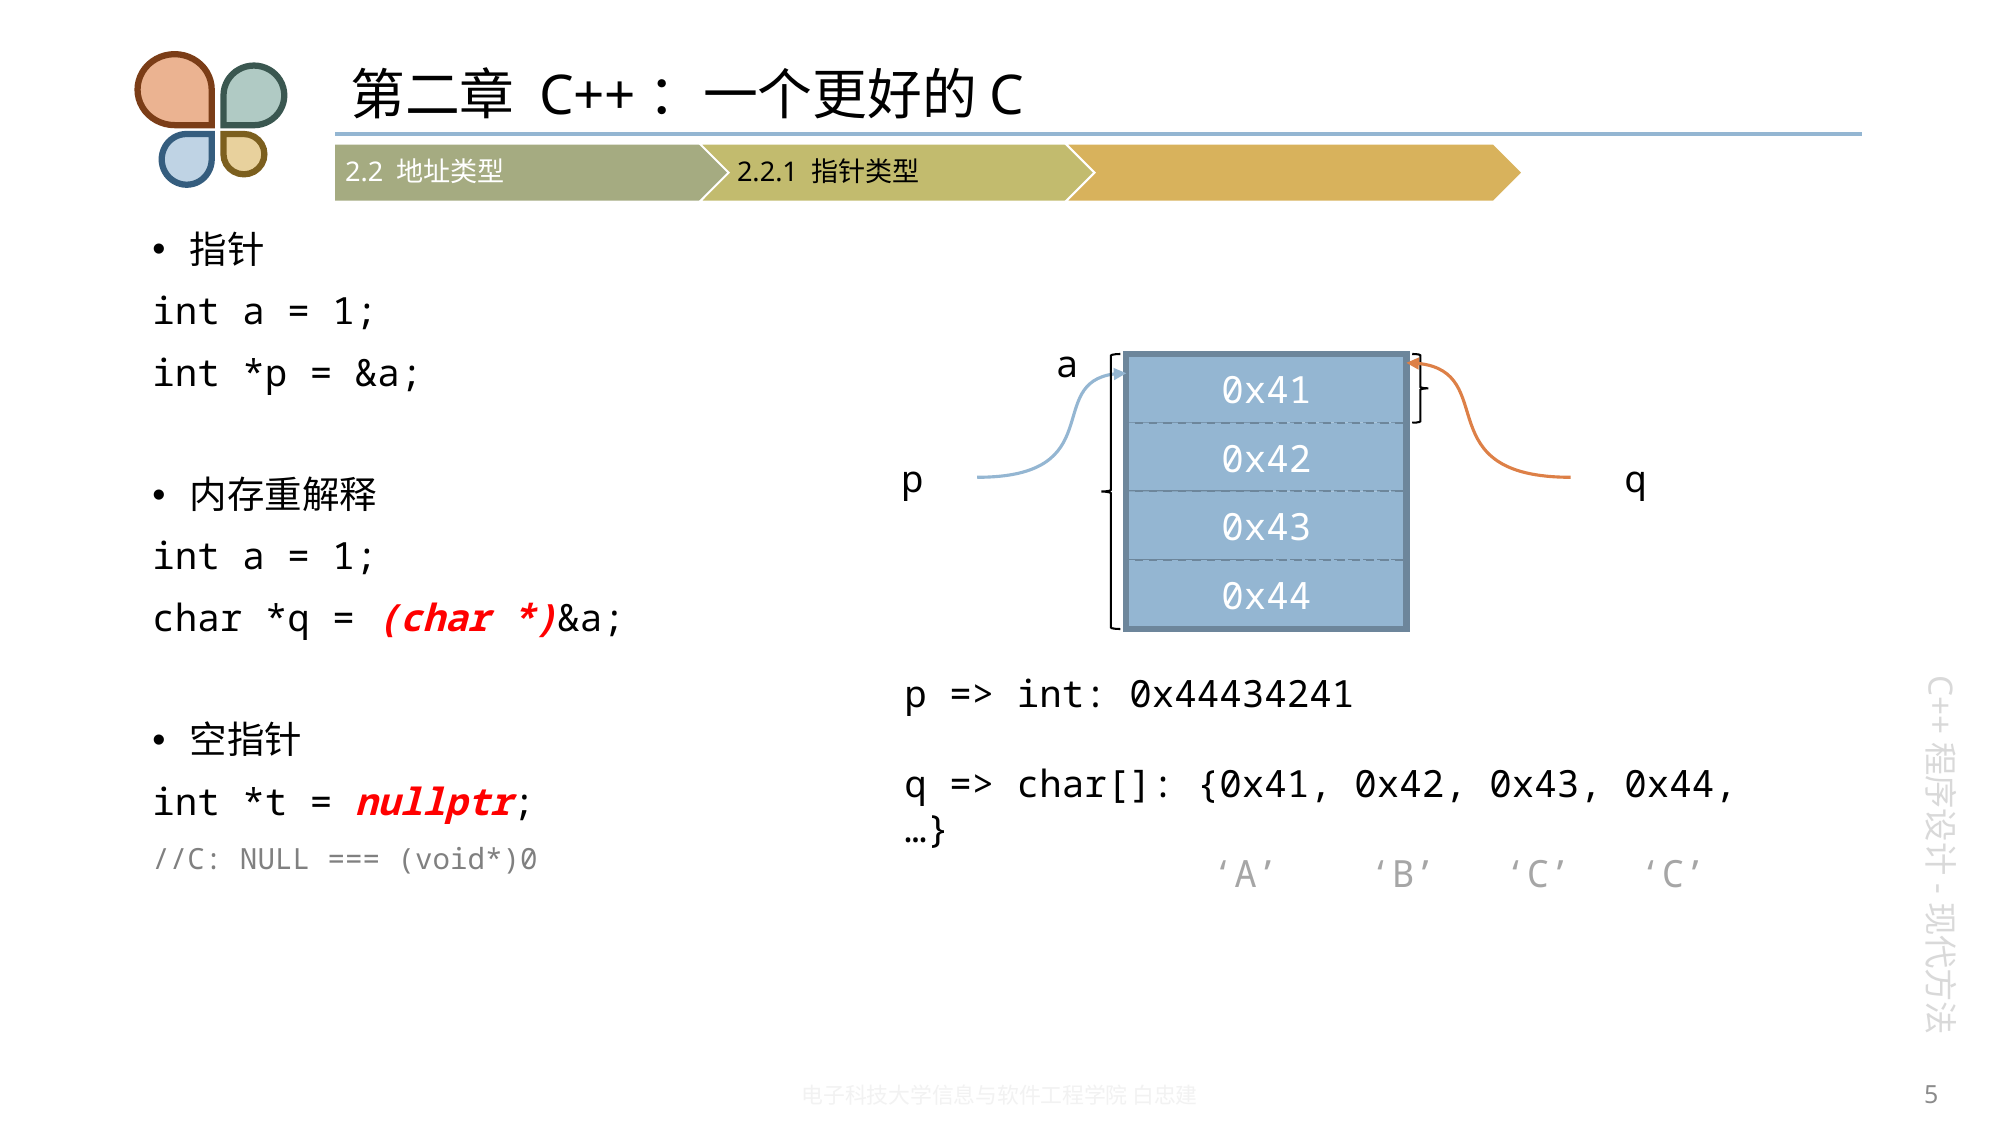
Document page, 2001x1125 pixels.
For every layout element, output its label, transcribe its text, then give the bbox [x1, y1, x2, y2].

text_box q [1570, 442, 1701, 512]
text_box p [847, 442, 978, 512]
text_box [1109, 352, 1121, 373]
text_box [1406, 362, 1571, 478]
text_box a [1002, 328, 1132, 373]
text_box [333, 143, 1524, 202]
slide_number 5 [1862, 1065, 2000, 1125]
text_box [1101, 478, 1121, 631]
title 第二章 C++：一个更好的C [335, 59, 1863, 134]
list 指针 int a = 1; int *p = &a; 内存重解释 int a = 1; char *q = (char *)&a; 空指针 int *t = nullptr; //C: NULL === (void*)0 [137, 223, 1863, 1066]
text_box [977, 373, 1127, 478]
text_box [1412, 352, 1422, 362]
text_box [1126, 354, 1407, 630]
text_box p => int: 0x44434241 q => char[]: {0x41, 0x42, 0x43, 0x44, …} ‘A’ ‘B’ ‘C’ ‘C’ [889, 681, 1814, 885]
